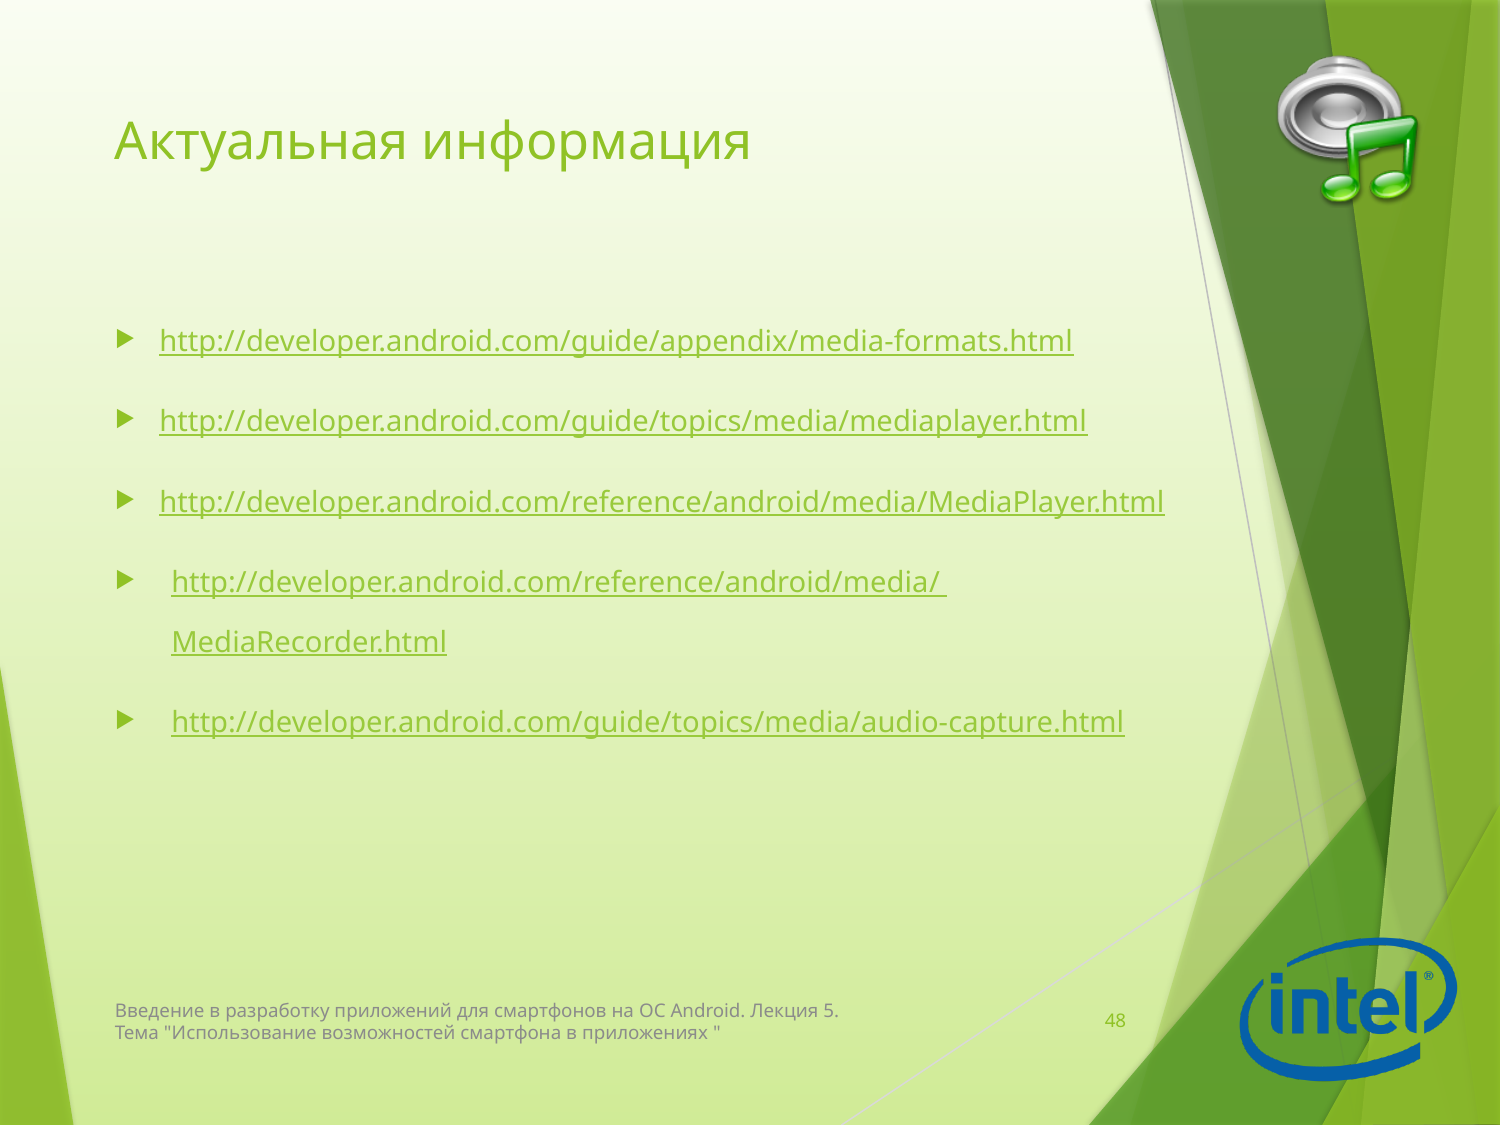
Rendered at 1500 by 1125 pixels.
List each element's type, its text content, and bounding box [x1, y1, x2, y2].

list http://developer.android.com/guide/appendix/media-formats.html http://developer.android.com/guide/topics/media/mediaplayer.html http://developer.android.com/reference/android/media/MediaPlayer.html http://developer.android.com/reference/android/media/ MediaRecorder.html http://developer.android.com/guide/topics/media/audio-capture.html [99, 246, 1211, 991]
slide_number 48 [1057, 991, 1142, 1051]
footer Введение в разработку приложений для смартфонов на ОС Android. Лекция 5. Тема "Использование возможностей смартфона в приложениях " [99, 991, 859, 1051]
picture [1195, 893, 1500, 1125]
picture [1269, 53, 1424, 209]
title Актуальная информация [99, 99, 1142, 211]
